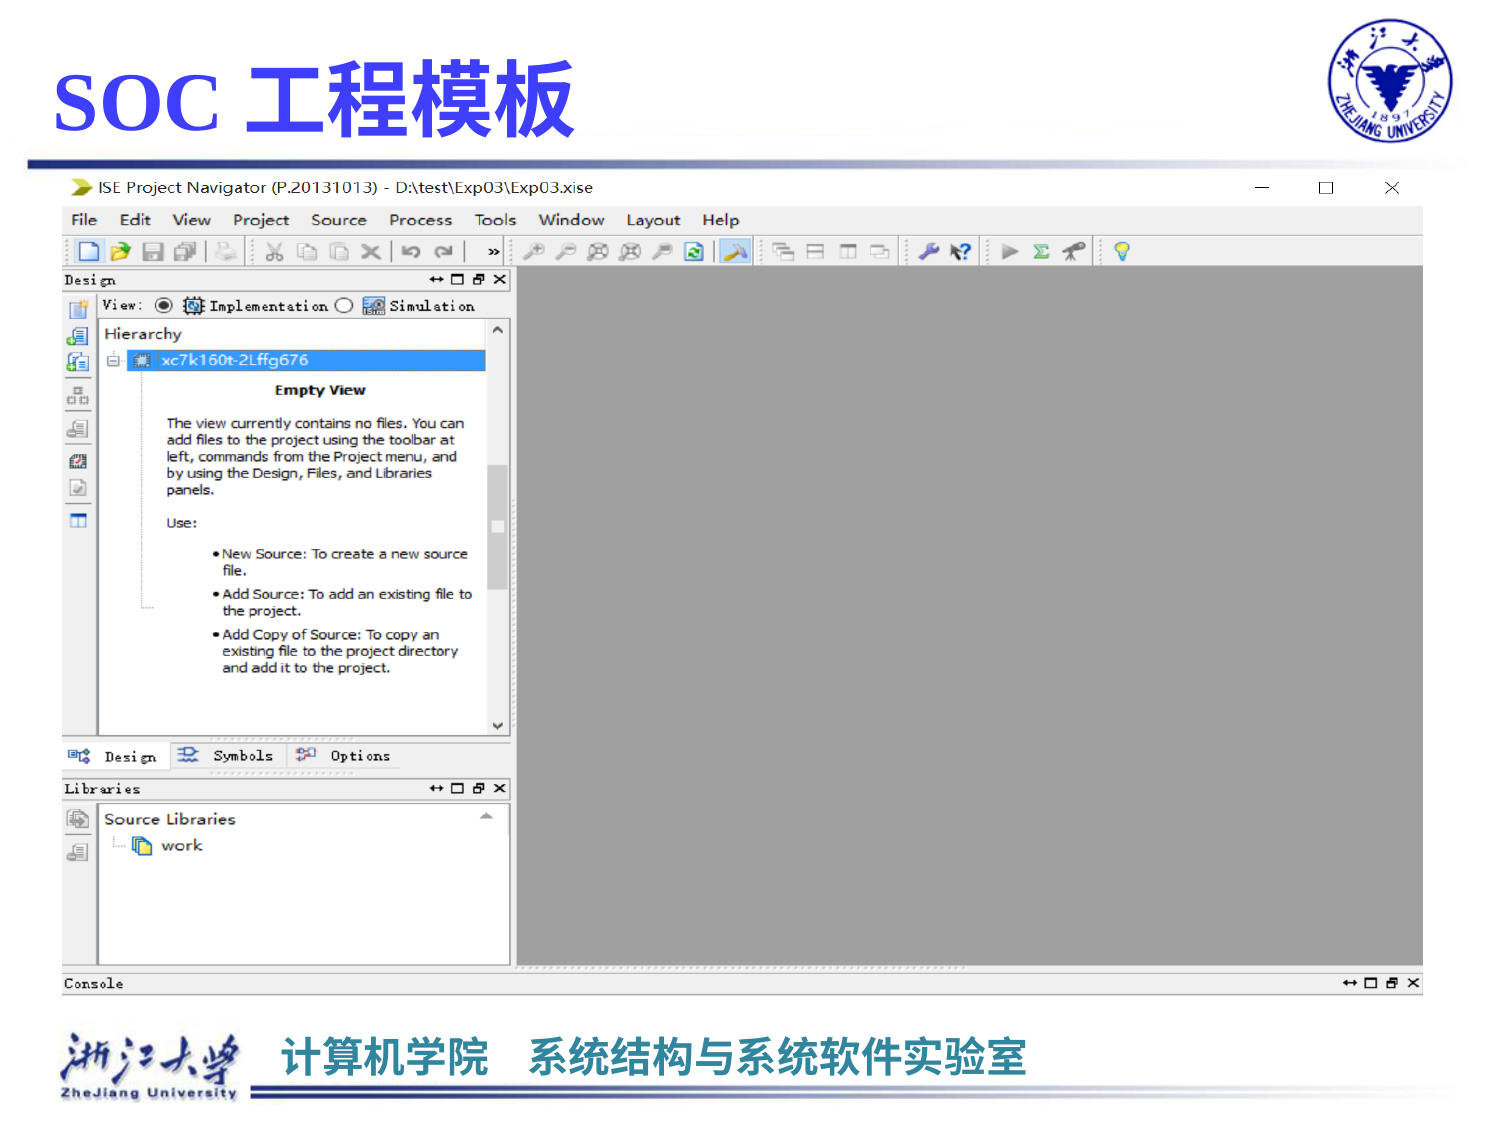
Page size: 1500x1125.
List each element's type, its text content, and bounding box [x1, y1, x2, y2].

picture [7, 0, 1493, 1125]
title SOC工程模板 [37, 19, 1329, 176]
